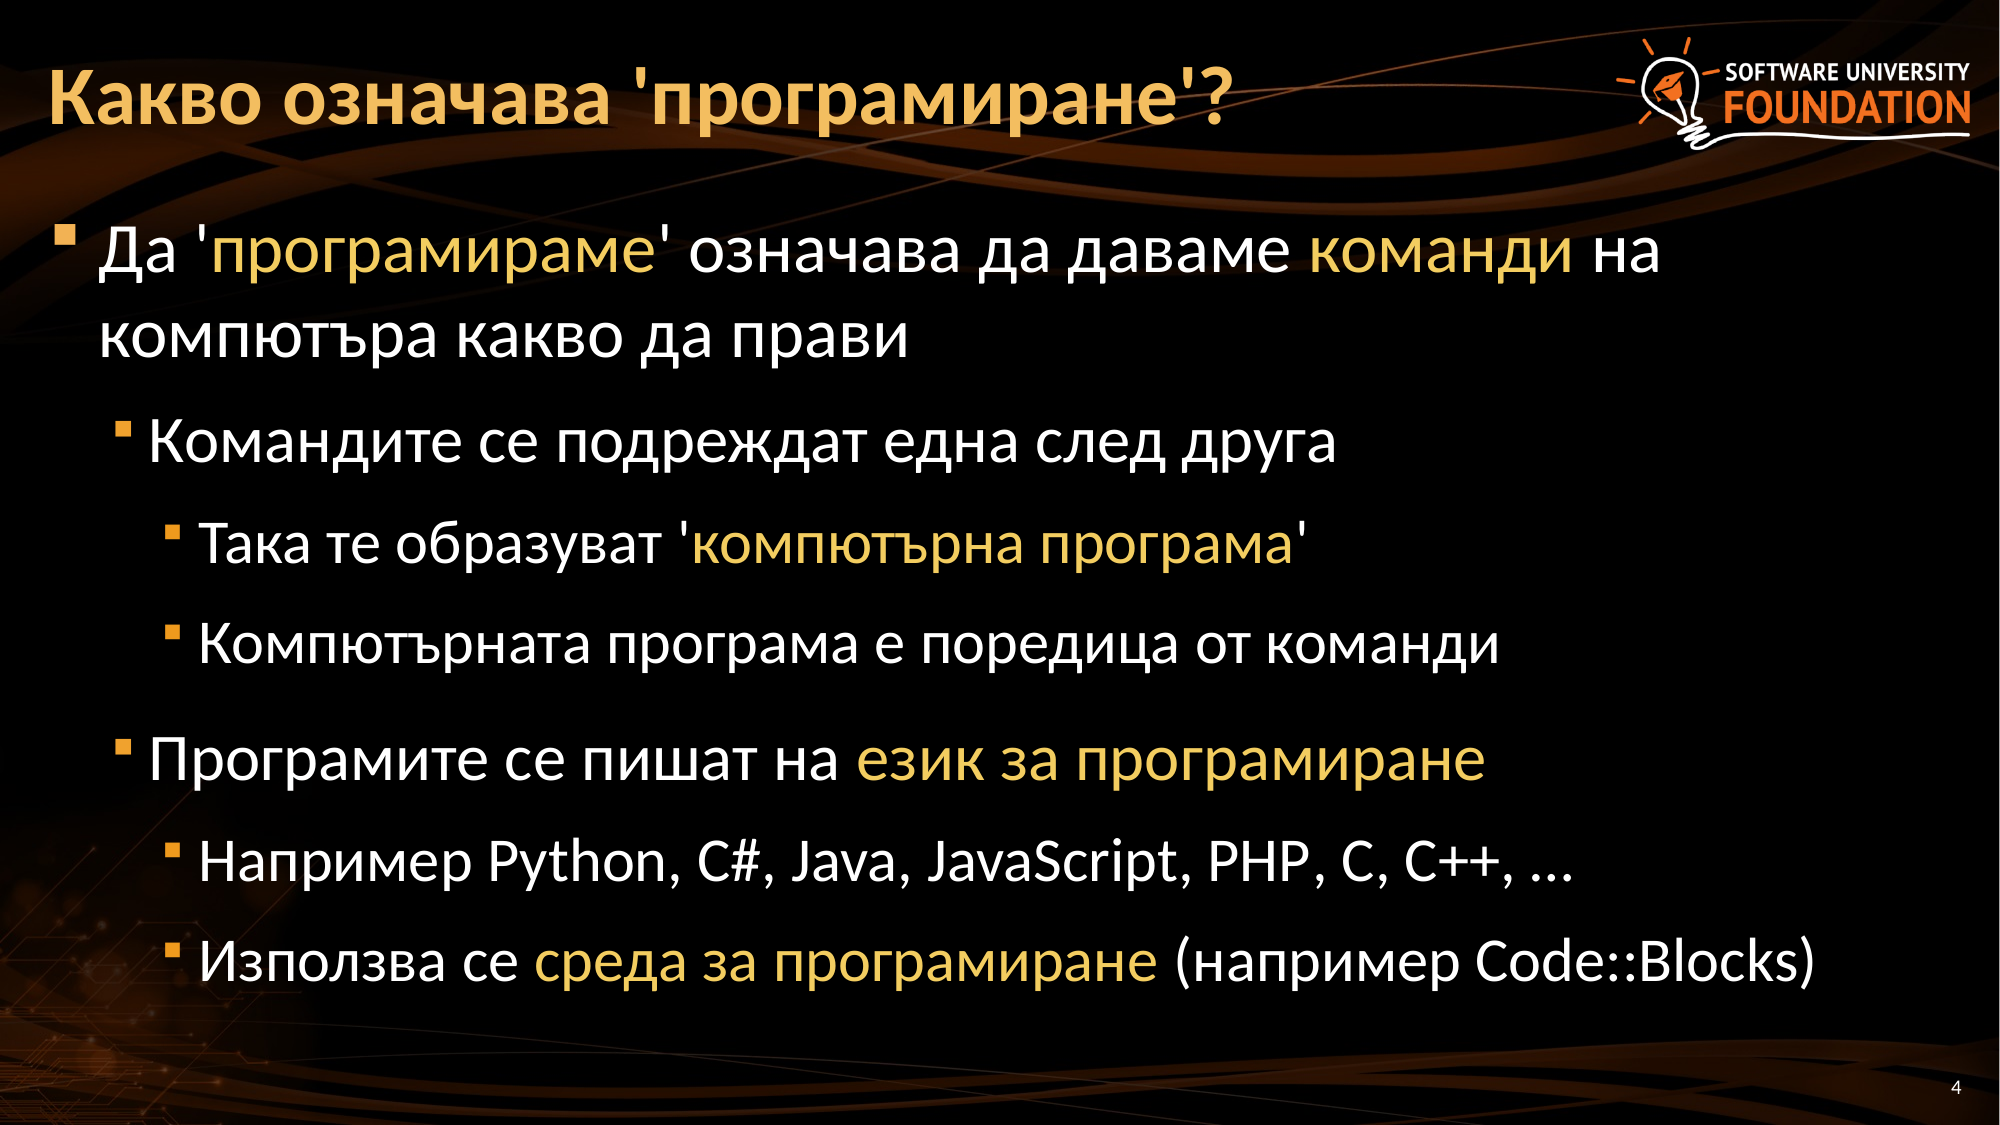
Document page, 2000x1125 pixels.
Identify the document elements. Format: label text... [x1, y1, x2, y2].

title Какво означава 'програмиране'? [30, 6, 1602, 189]
picture [0, 0, 2000, 1125]
slide_number 4 [1897, 1070, 1968, 1103]
list Да 'програмираме' означава да даваме команди на компютъра какво да прави Командите се подреждат една след друга Така те образуват 'компютърна програма' Компютърната програма е поредица от команди Програмите се пишат на език за програмиране Например Python, C#, Java, JavaScript, PHP, C, C++, … Използва се среда за програмиране (например Code::Blocks) [31, 195, 1968, 1103]
